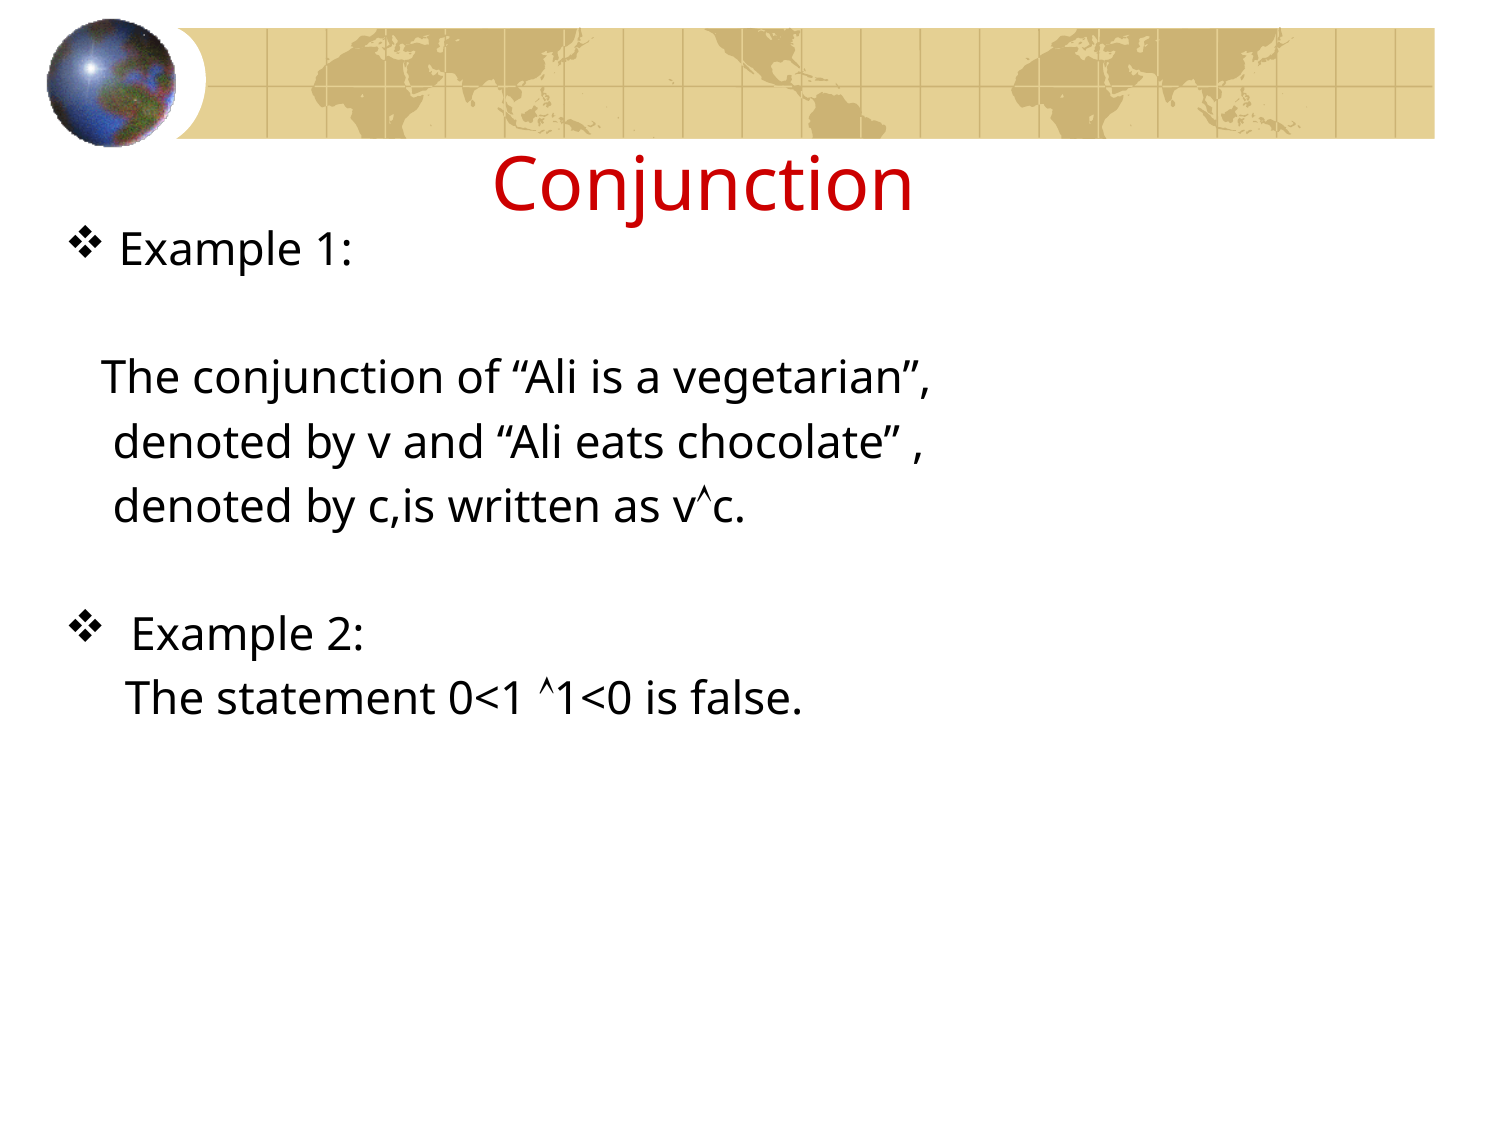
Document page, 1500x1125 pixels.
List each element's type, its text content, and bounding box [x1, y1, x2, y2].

text_box Example 1: The conjunction of “Ali is a vegetarian”, denoted by v and “Ali eats chocolate” , denoted by c,is written as vc. Example 2: The statement 0<1 1<0 is false. [50, 212, 1450, 796]
picture [42, 14, 190, 127]
text_box Conjunction [0, 127, 1408, 233]
